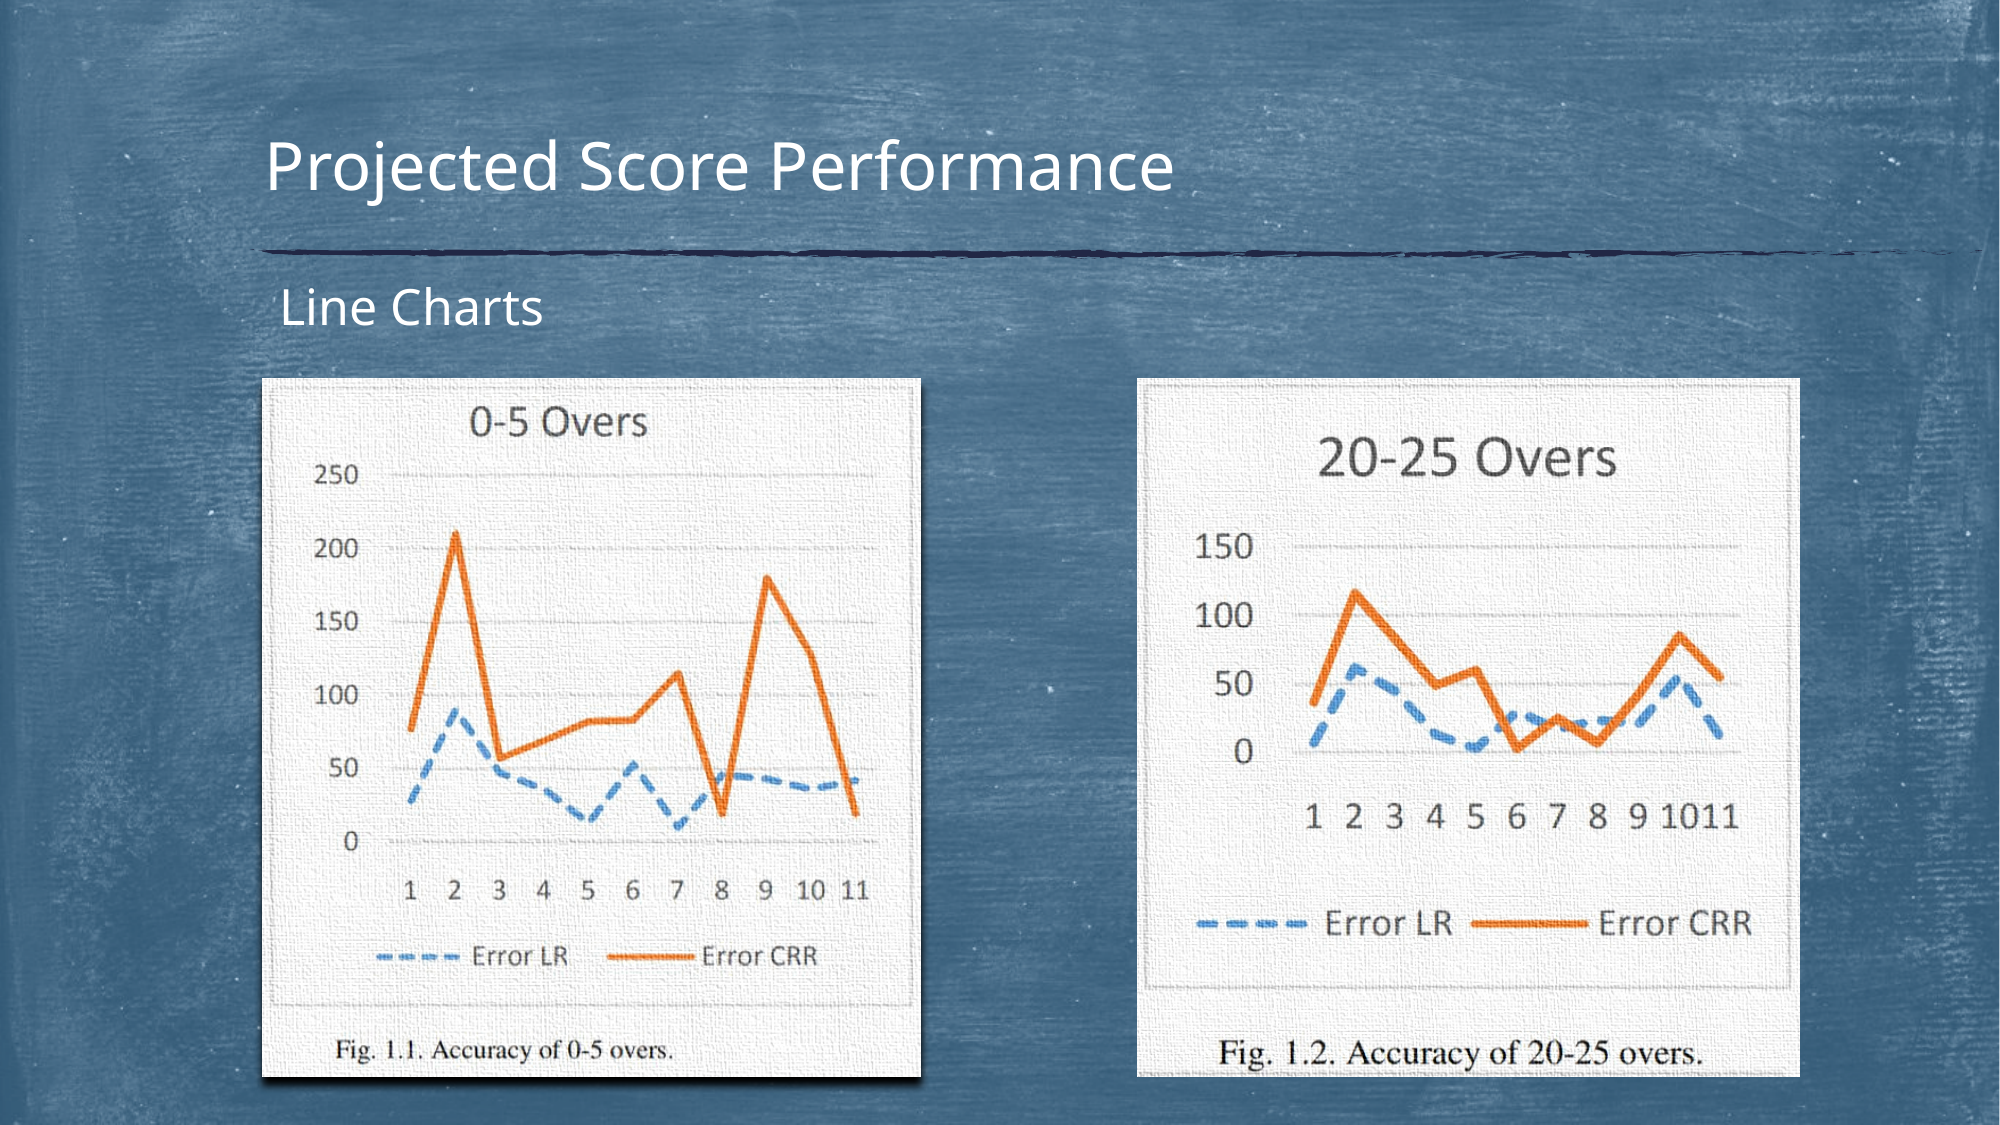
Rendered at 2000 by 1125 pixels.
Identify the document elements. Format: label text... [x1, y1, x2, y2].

text_box Line Charts [264, 274, 560, 344]
picture [1137, 378, 1800, 1077]
title Projected Score Performance [249, 45, 1750, 213]
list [266, 381, 920, 1076]
